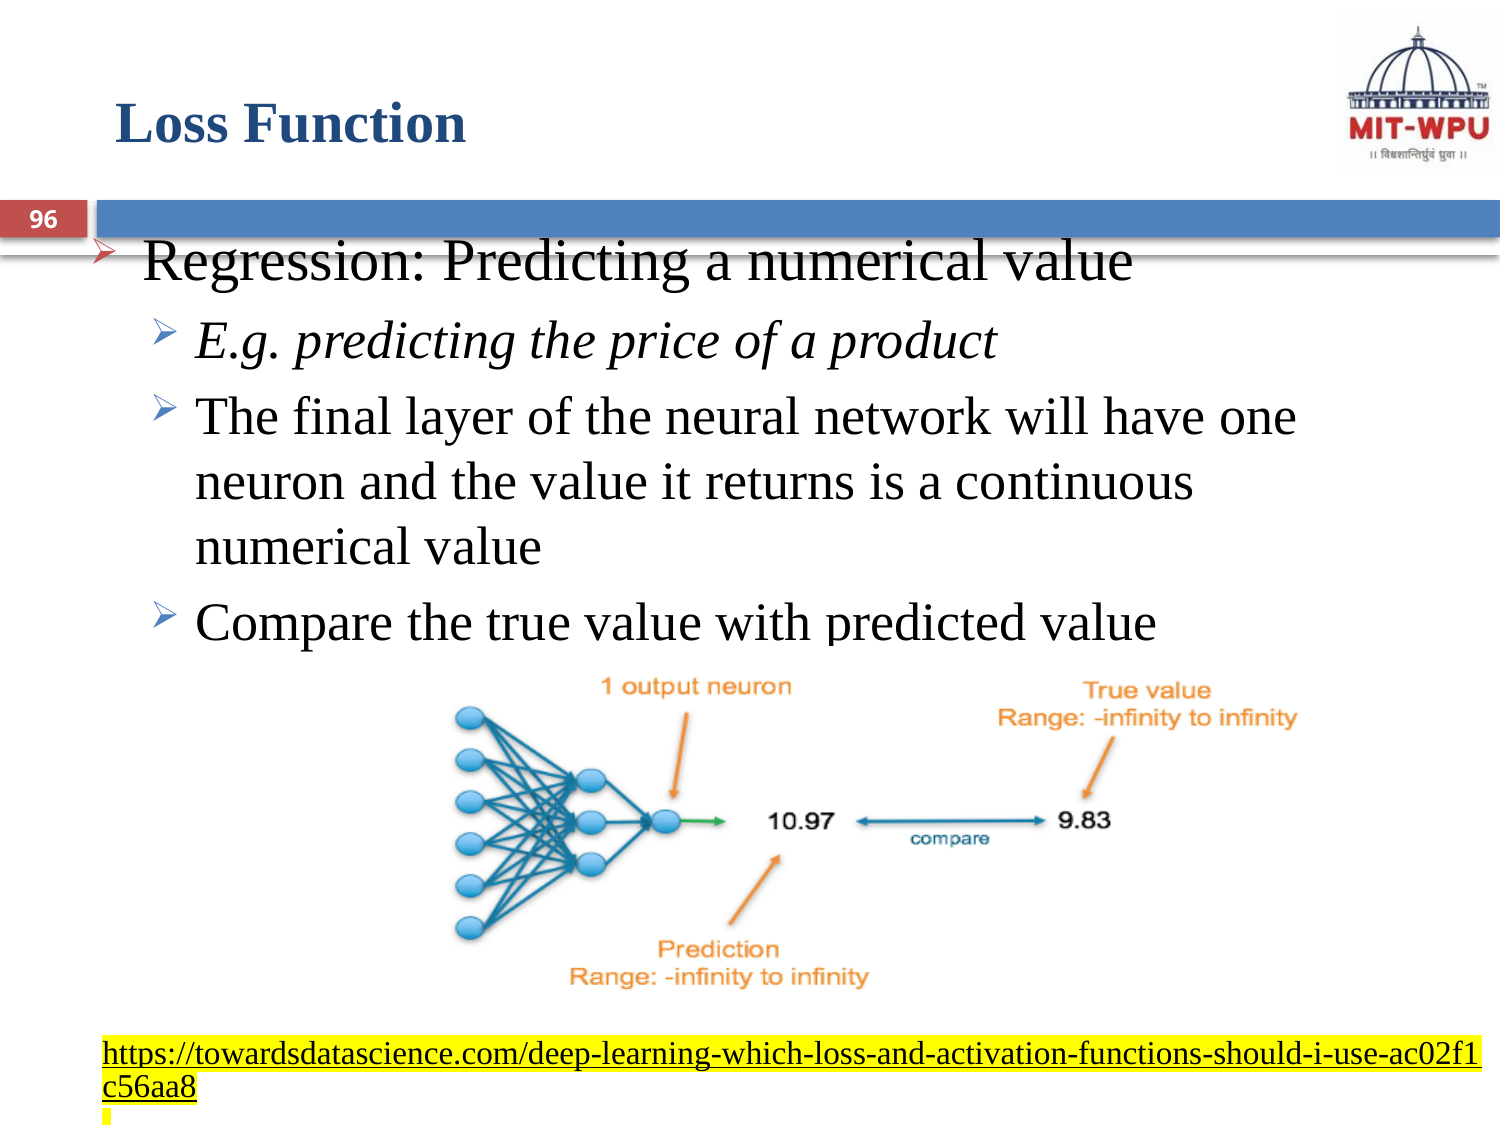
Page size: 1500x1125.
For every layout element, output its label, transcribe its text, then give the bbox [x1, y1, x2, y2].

list Regression: Predicting a numerical value E.g. predicting the price of a product The final layer of the neural network will have one neuron and the value it returns is a continuous numerical value Compare the true value with predicted value [75, 212, 1413, 950]
title Loss Function [100, 37, 1438, 200]
slide_number 96 [0, 200, 88, 241]
picture [437, 646, 1329, 1013]
text_box https://towardsdatascience.com/deep-learning-which-loss-and-activation-functions-should-i-use-ac02f1c56aa8 [87, 1023, 1500, 1119]
picture [1337, 12, 1500, 175]
